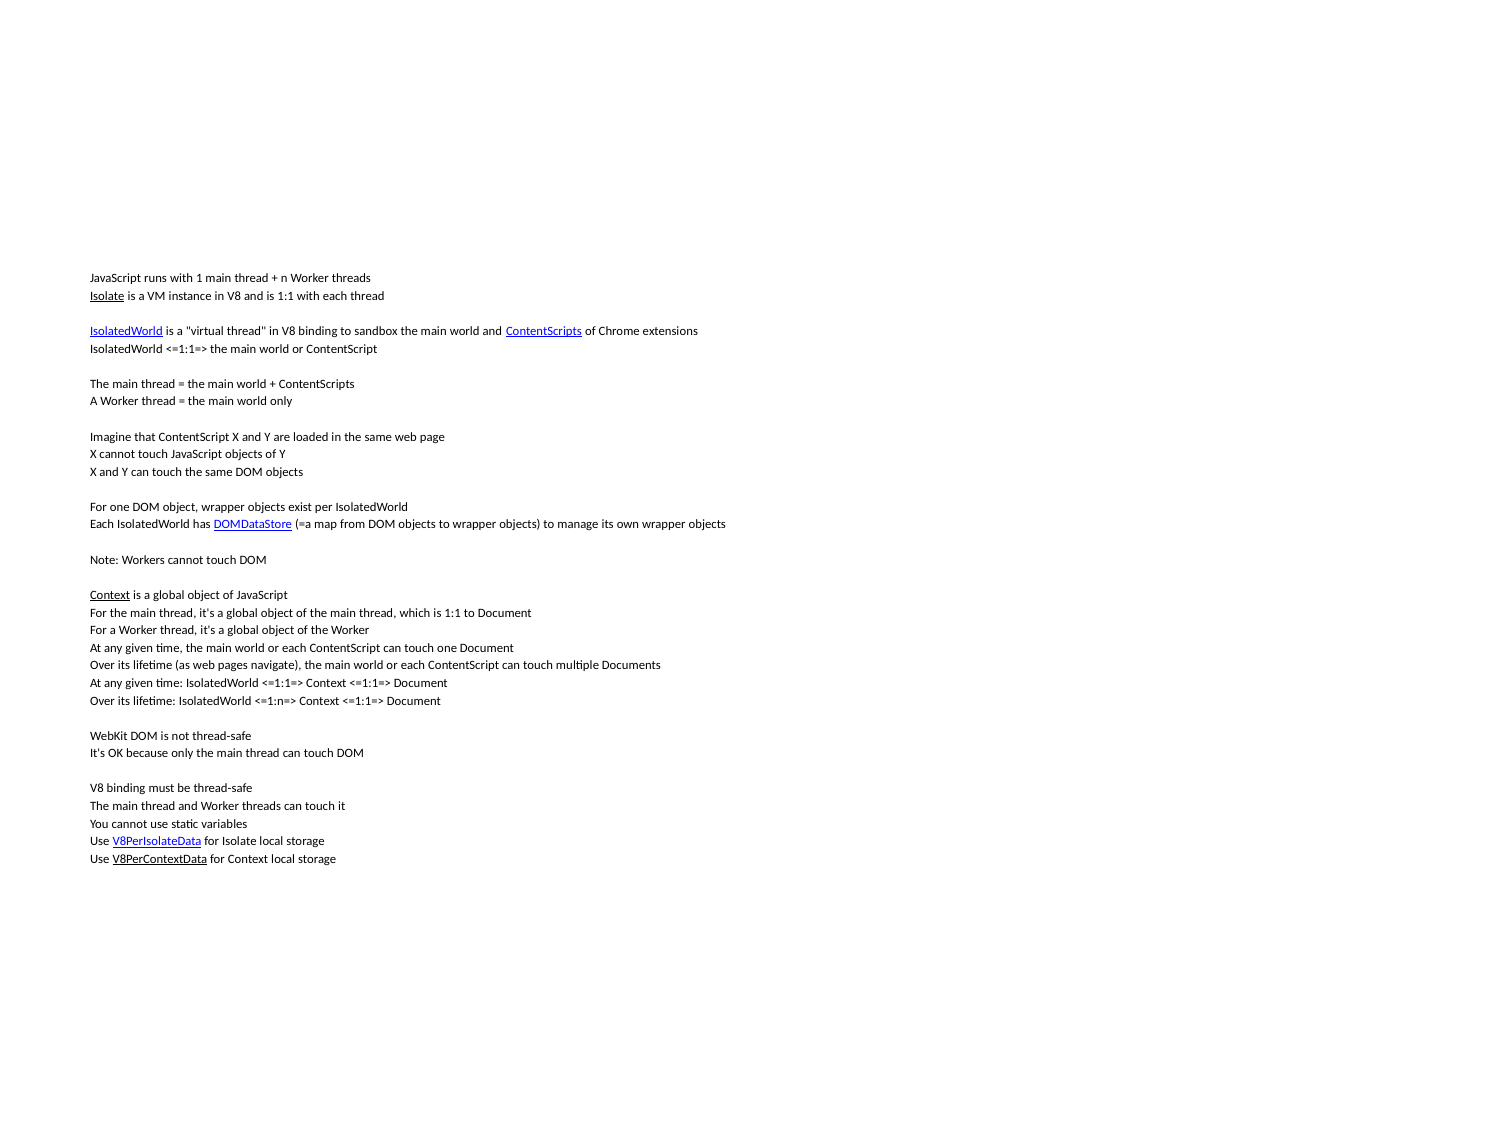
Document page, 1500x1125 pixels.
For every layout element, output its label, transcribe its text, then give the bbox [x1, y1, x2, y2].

list JavaScript runs with 1 main thread + n Worker threads Isolate is a VM instance in V8 and is 1:1 with each thread IsolatedWorld is a "virtual thread" in V8 binding to sandbox the main world and ContentScripts of Chrome extensions IsolatedWorld <=1:1=> the main world or ContentScript The main thread = the main world + ContentScripts A Worker thread = the main world only Imagine that ContentScript X and Y are loaded in the same web page X cannot touch JavaScript objects of Y X and Y can touch the same DOM objects For one DOM object, wrapper objects exist per IsolatedWorld Each IsolatedWorld has DOMDataStore (=a map from DOM objects to wrapper objects) to manage its own wrapper objects Note: Workers cannot touch DOM Context is a global object of JavaScript For the main thread, it's a global object of the main thread, which is 1:1 to Document For a Worker thread, it's a global object of the Worker At any given time, the main world or each ContentScript can touch one Document Over its lifetime (as web pages navigate), the main world or each ContentScript can touch multiple Documents At any given time: IsolatedWorld <=1:1=> Context <=1:1=> Document Over its lifetime: IsolatedWorld <=1:n=> Context <=1:1=> Document WebKit DOM is not thread-safe It's OK because only the main thread can touch DOM V8 binding must be thread-safe The main thread and Worker threads can touch it You cannot use static variables Use V8PerIsolateData for Isolate local storage Use V8PerContextData for Context local storage [75, 262, 1425, 1005]
